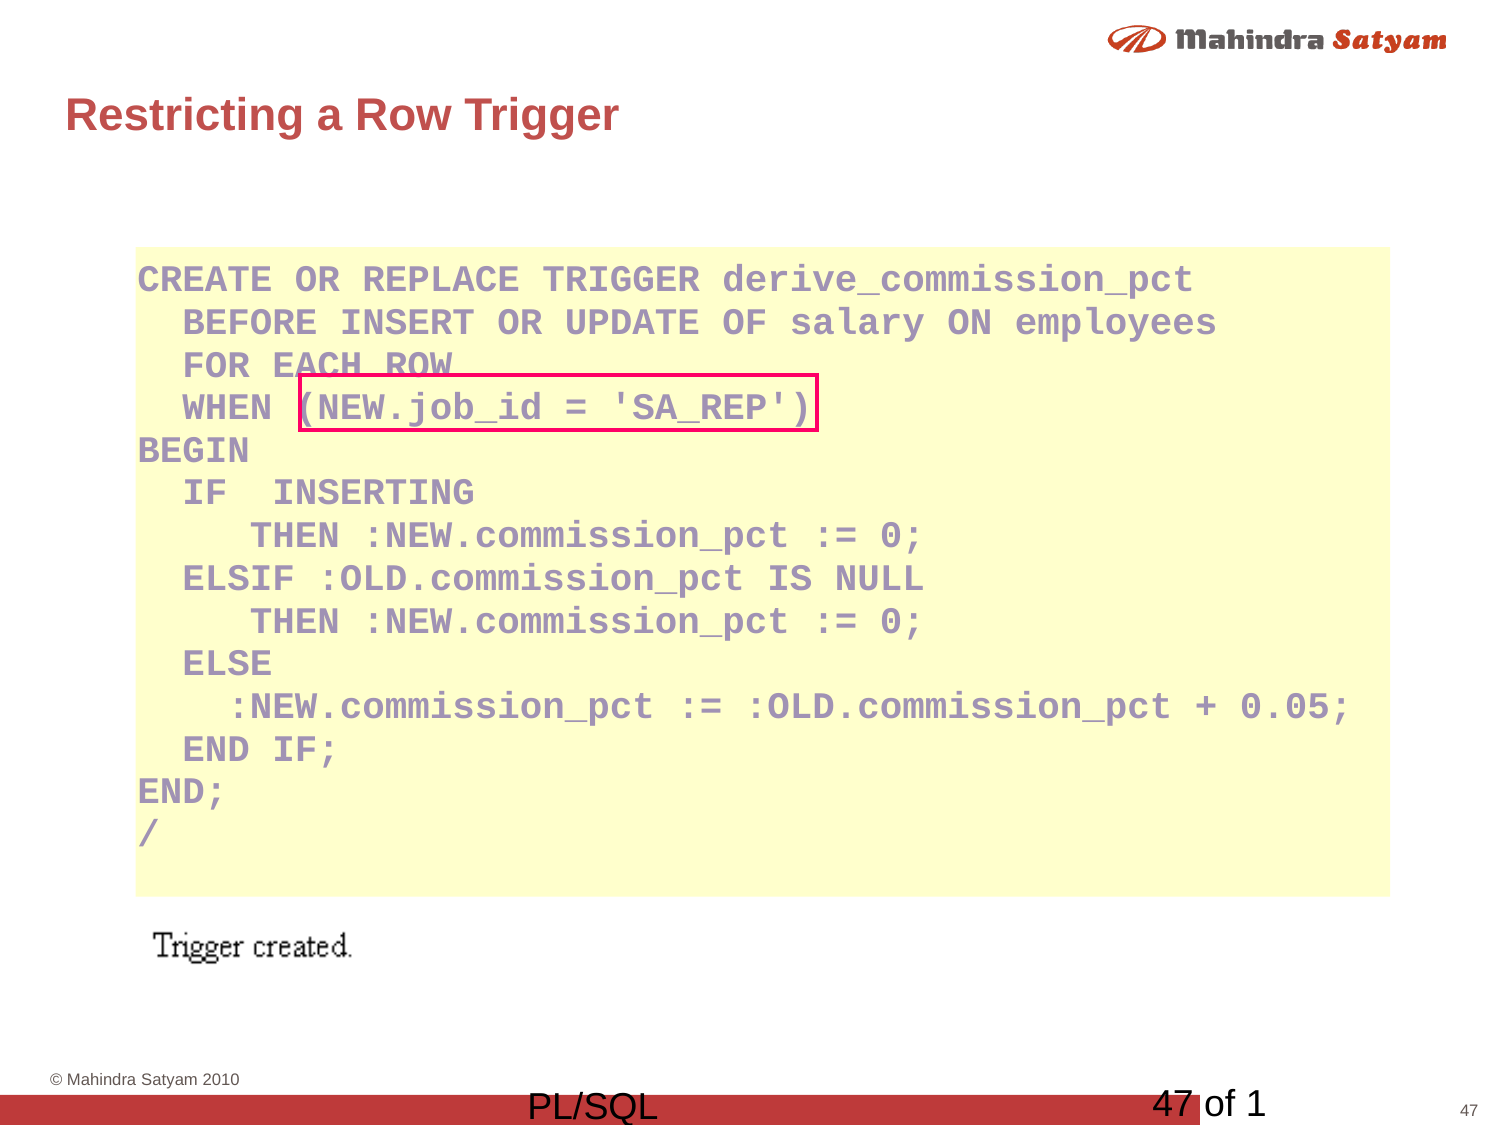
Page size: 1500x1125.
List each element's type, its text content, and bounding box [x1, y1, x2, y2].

footer PL/SQL [512, 1074, 988, 1116]
picture [1107, 25, 1446, 53]
text_box CREATE OR REPLACE TRIGGER derive_commission_pct BEFORE INSERT OR UPDATE OF salary ON employees FOR EACH ROW WHEN (NEW.job_id = 'SA_REP') BEGIN IF INSERTING THEN :NEW.commission_pct := 0; ELSIF :OLD.commission_pct IS NULL THEN :NEW.commission_pct := 0; ELSE :NEW.commission_pct := :OLD.commission_pct + 0.05; END IF; END; / [122, 249, 1368, 863]
text_box [135, 247, 1391, 897]
text_box [300, 375, 817, 431]
slide_number 47 of 1 [1137, 1071, 1488, 1125]
picture [137, 904, 1389, 973]
title Restricting a Row Trigger [49, 76, 1452, 133]
